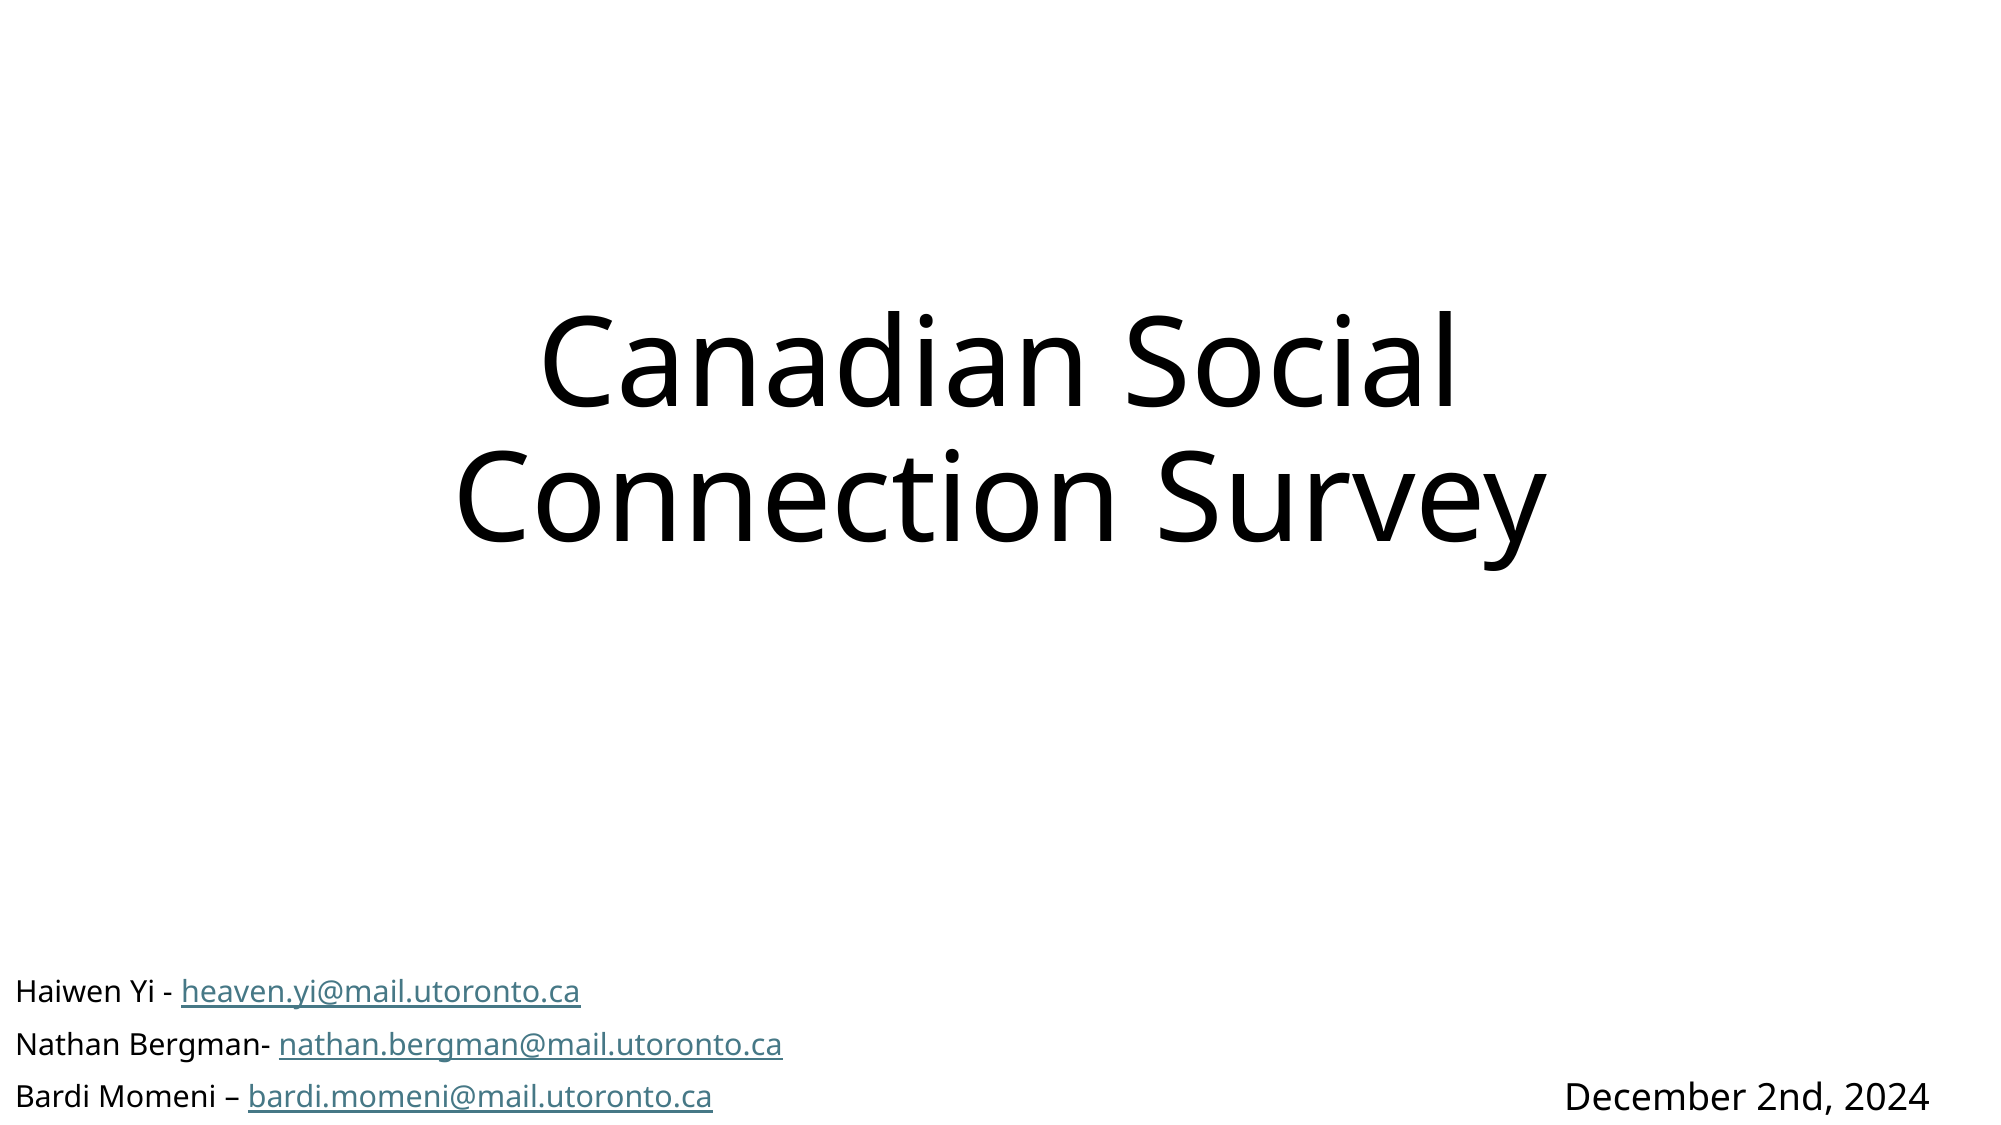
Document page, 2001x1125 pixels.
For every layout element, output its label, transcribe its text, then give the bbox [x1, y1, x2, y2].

title Canadian Social Connection Survey [249, 184, 1750, 576]
subtitle Haiwen Yi - heaven.yi@mail.utoronto.ca Nathan Bergman- nathan.bergman@mail.utoronto.ca Bardi Momeni – bardi.momeni@mail.utoronto.ca [0, 965, 1123, 1125]
text_box December 2nd, 2024 [1549, 1065, 2000, 1125]
